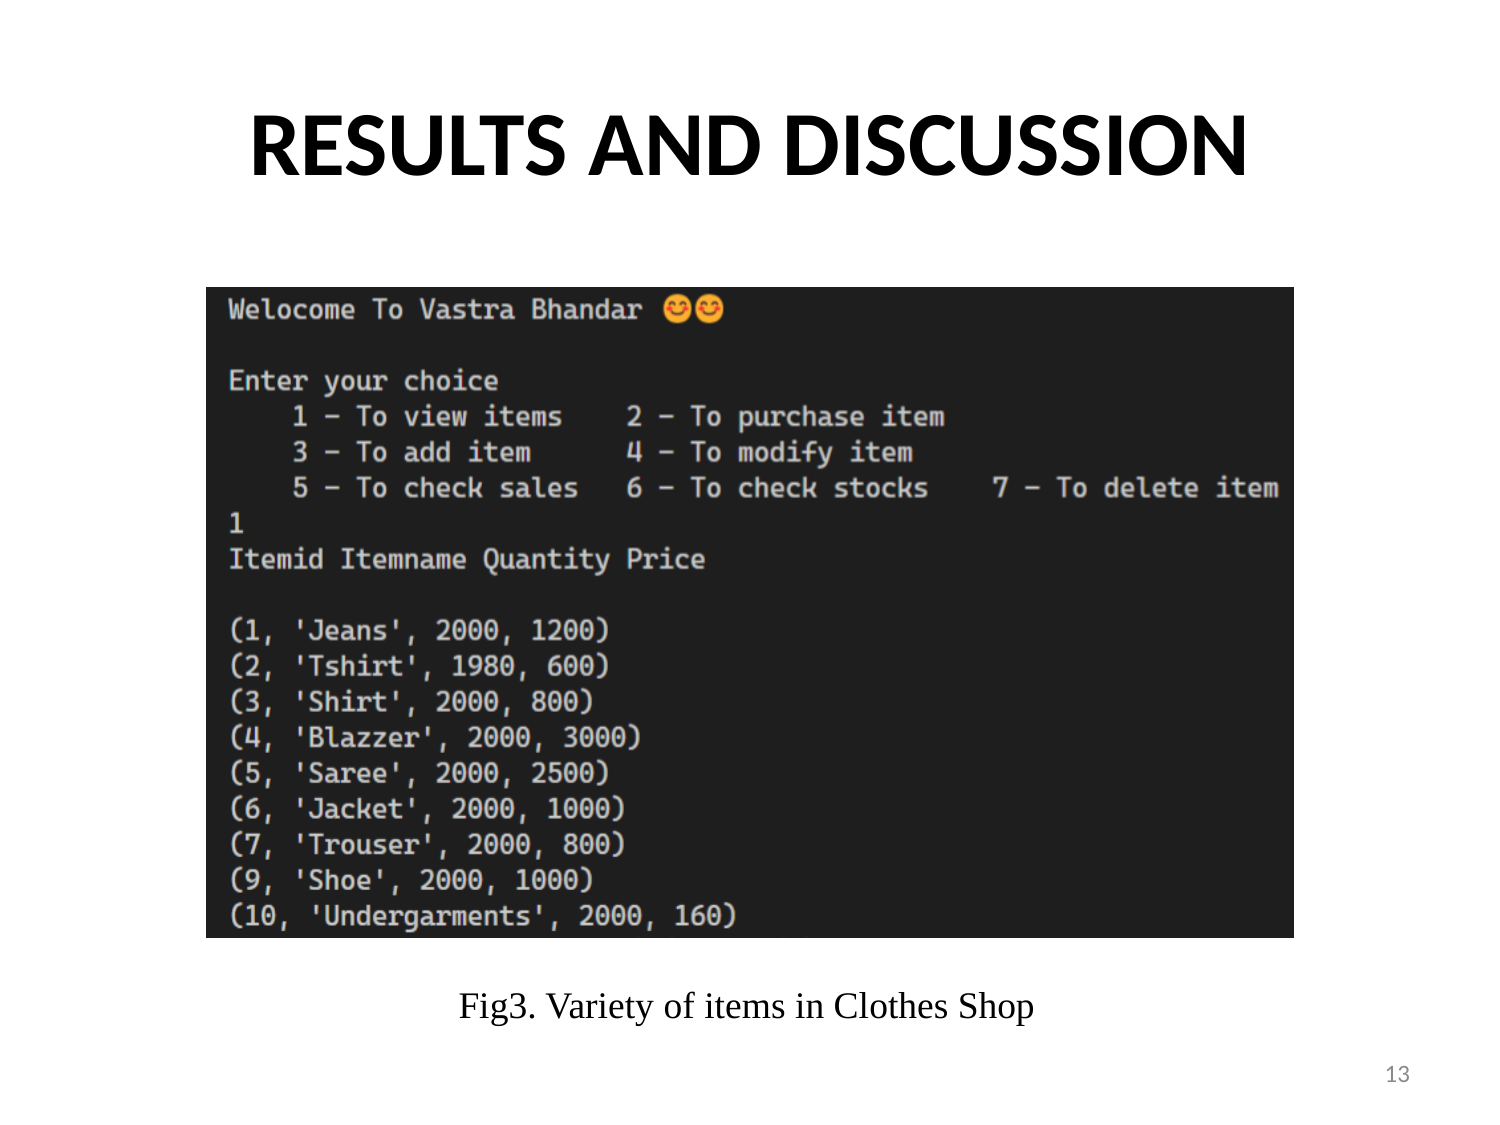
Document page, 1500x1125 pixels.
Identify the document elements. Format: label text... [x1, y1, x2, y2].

picture [206, 287, 1294, 938]
slide_number 13 [1074, 1042, 1425, 1103]
text_box Fig3. Variety of items in Clothes Shop [443, 973, 1057, 1079]
title Results and discussion [75, 45, 1425, 233]
